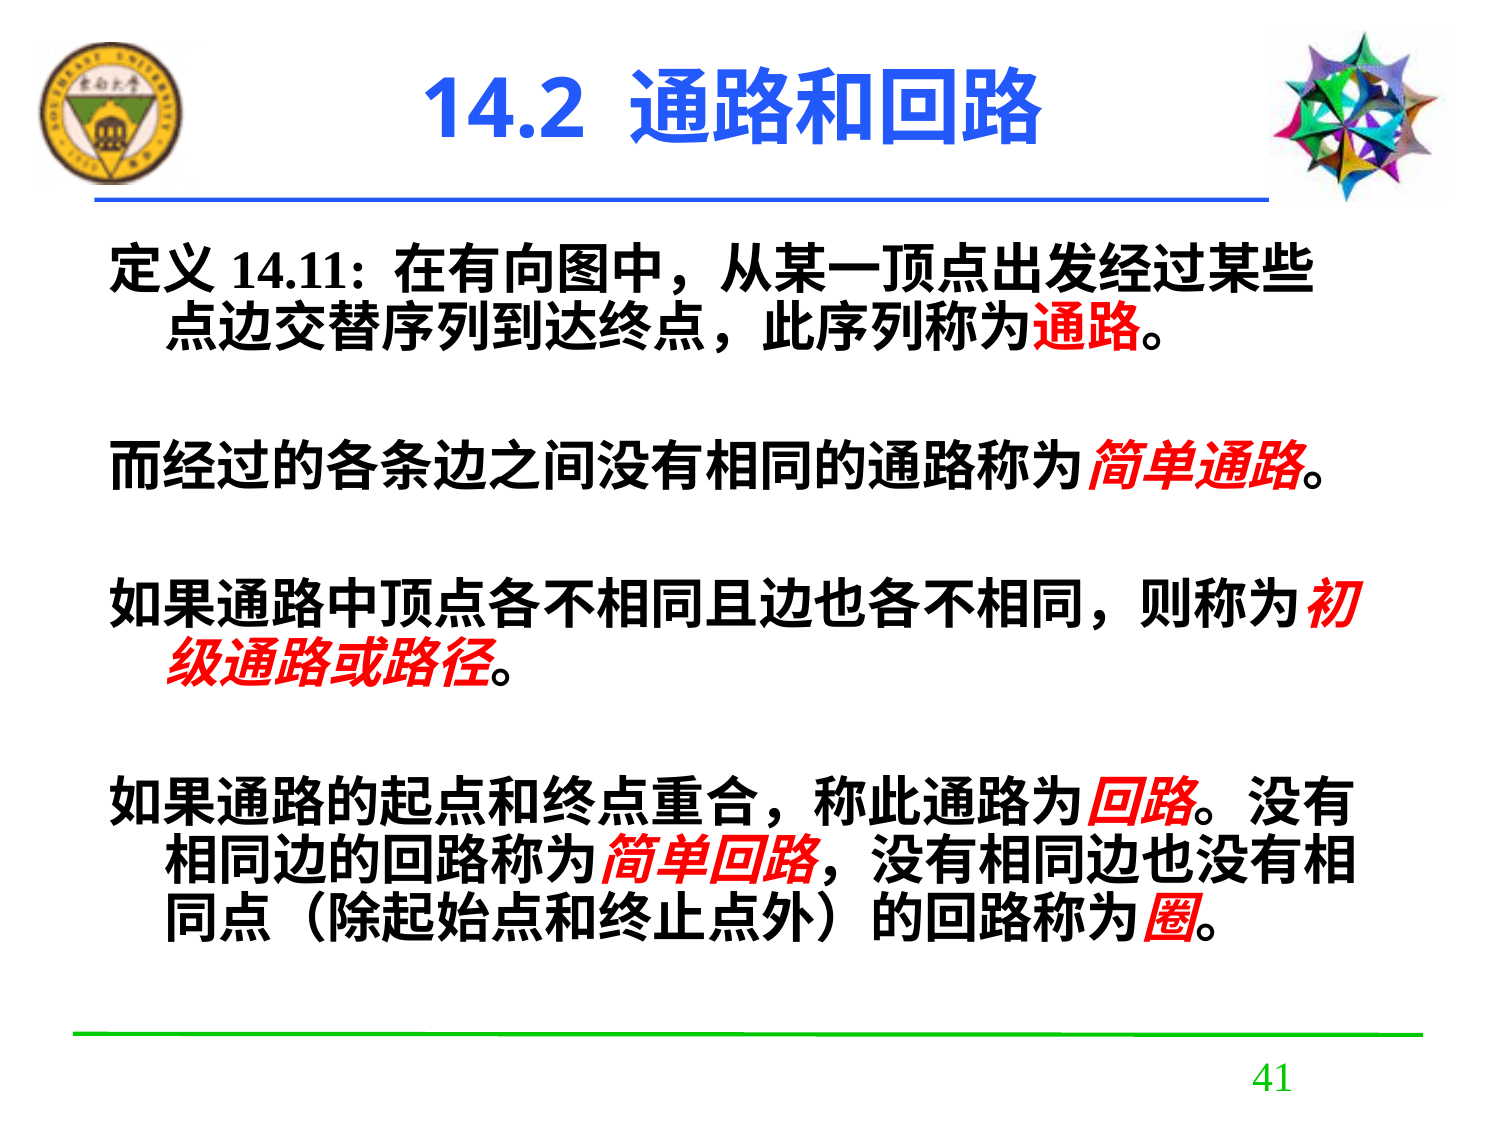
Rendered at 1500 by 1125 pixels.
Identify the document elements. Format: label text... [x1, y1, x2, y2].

picture [29, 42, 207, 185]
list 定义14.11: 在有向图中，从某一顶点出发经过某些点边交替序列到达终点，此序列称为通路。 而经过的各条边之间没有相同的通路称为简单通路。 如果通路中顶点各不相同且边也各不相同，则称为初级通路或路径。 如果通路的起点和终点重合，称此通路为回路。没有相同边的回路称为简单回路，没有相同边也没有相同点（除起始点和终止点外）的回路称为圈。 [93, 234, 1376, 1024]
title 14.2 通路和回路 [187, 58, 1278, 151]
picture [1269, 30, 1451, 202]
